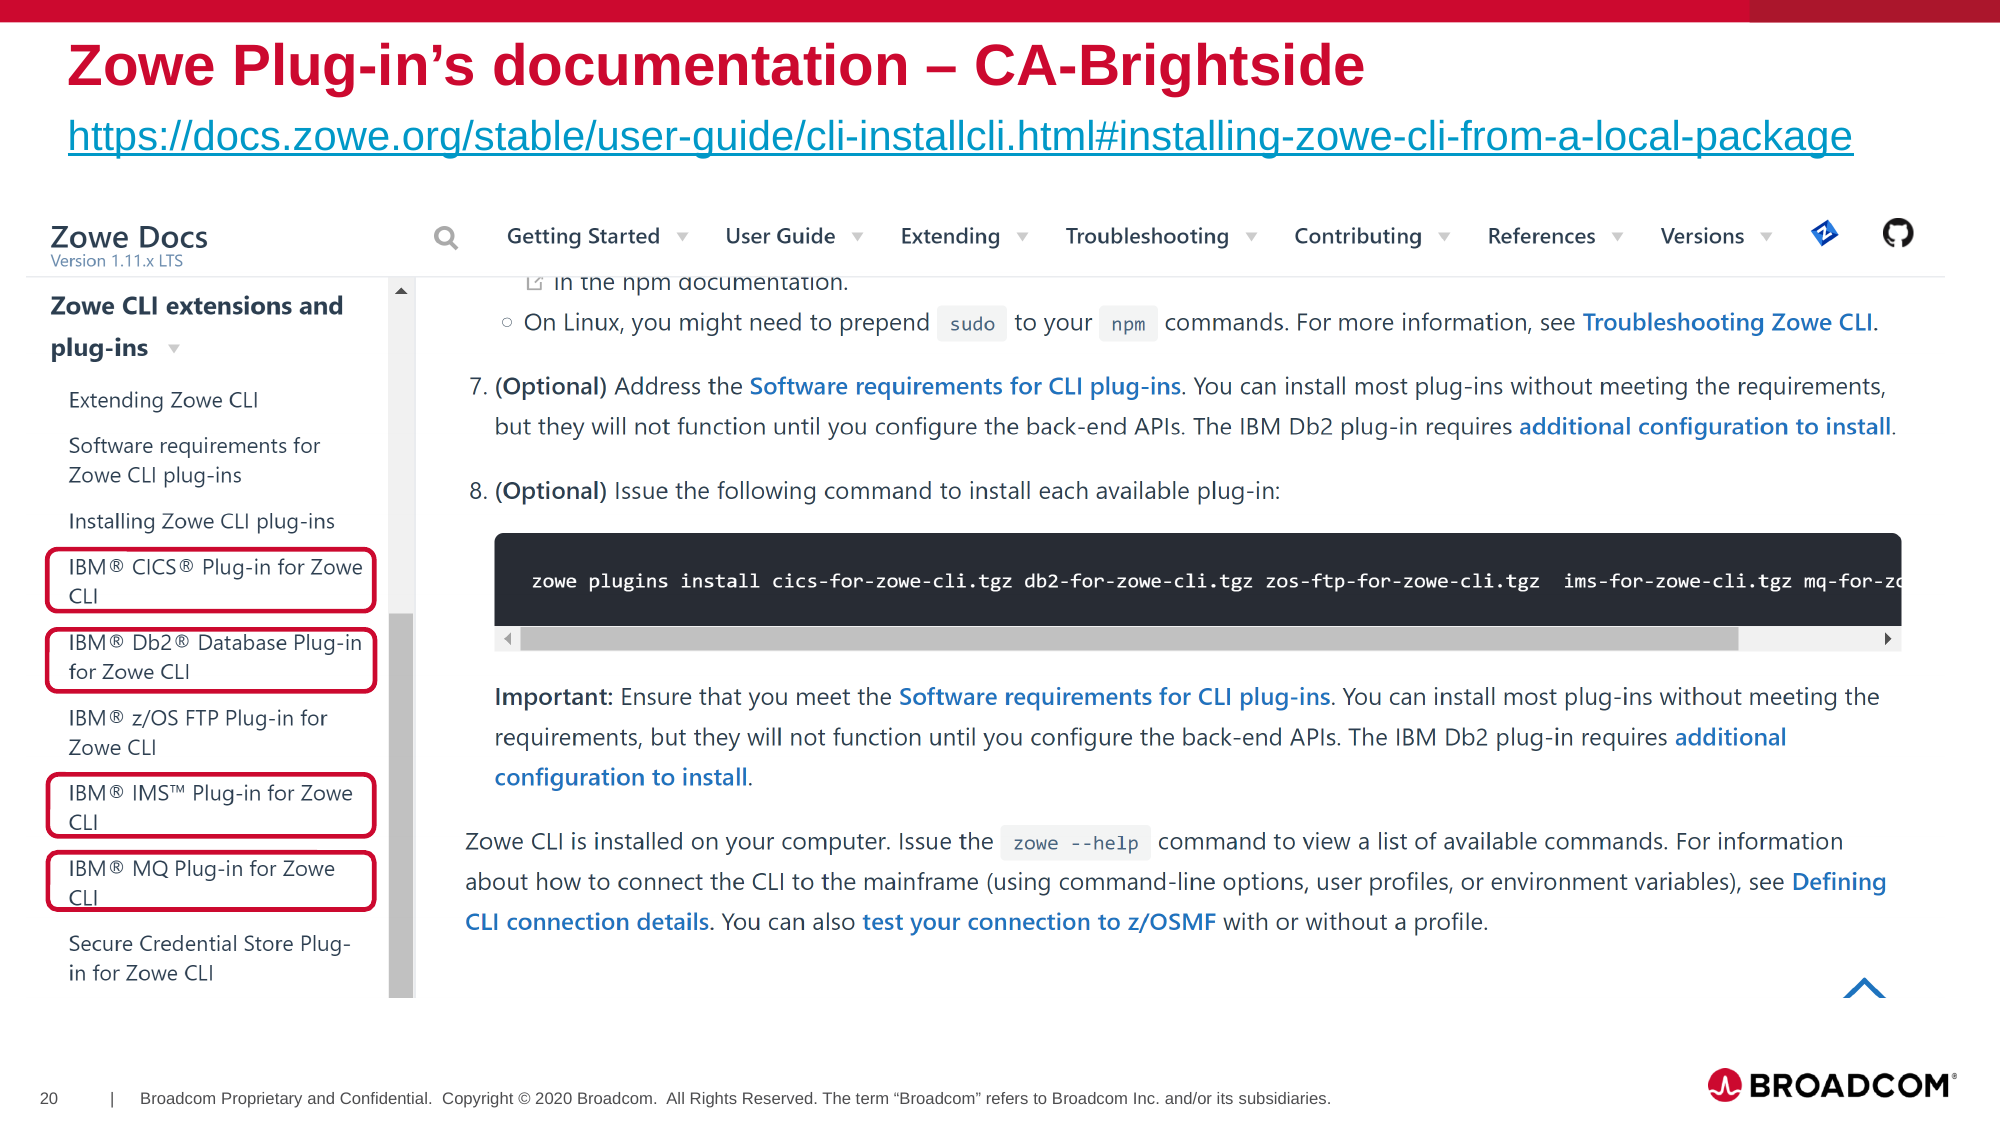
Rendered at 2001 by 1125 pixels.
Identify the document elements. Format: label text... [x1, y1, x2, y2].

list https://docs.zowe.org/stable/user-guide/cli-installcli.html#installing-zowe-cli-from-a-local-package [67, 114, 1972, 182]
title Zowe Plug-in’s documentation – CA-Brightside [67, 38, 1933, 99]
picture [26, 192, 1945, 999]
picture [1708, 1068, 1957, 1102]
